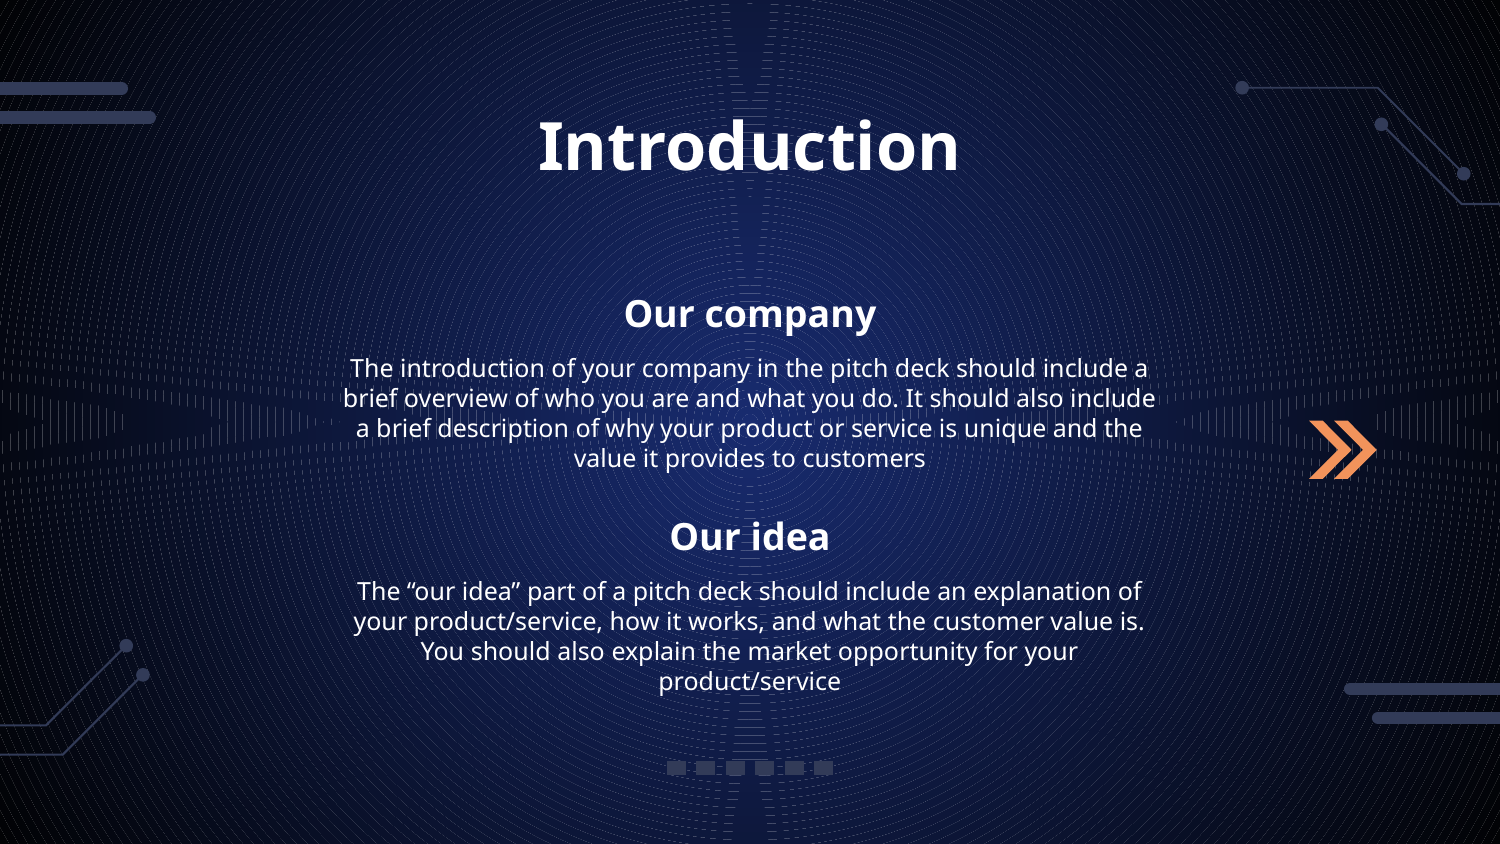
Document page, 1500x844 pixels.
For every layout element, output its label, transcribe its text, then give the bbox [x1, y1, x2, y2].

title Introduction [149, 88, 1351, 183]
subtitle The introduction of your company in the pitch deck should include a brief overview of who you are and what you do. It should also include a brief description of why your product or service is unique and the value it provides to customers [319, 351, 1181, 464]
subtitle Our idea [319, 489, 1181, 560]
subtitle Our company [319, 266, 1181, 351]
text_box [1308, 420, 1377, 480]
subtitle The “our idea” part of a pitch deck should include an explanation of your product/service, how it works, and what the customer value is. You should also explain the market opportunity for your product/service [319, 560, 1181, 687]
